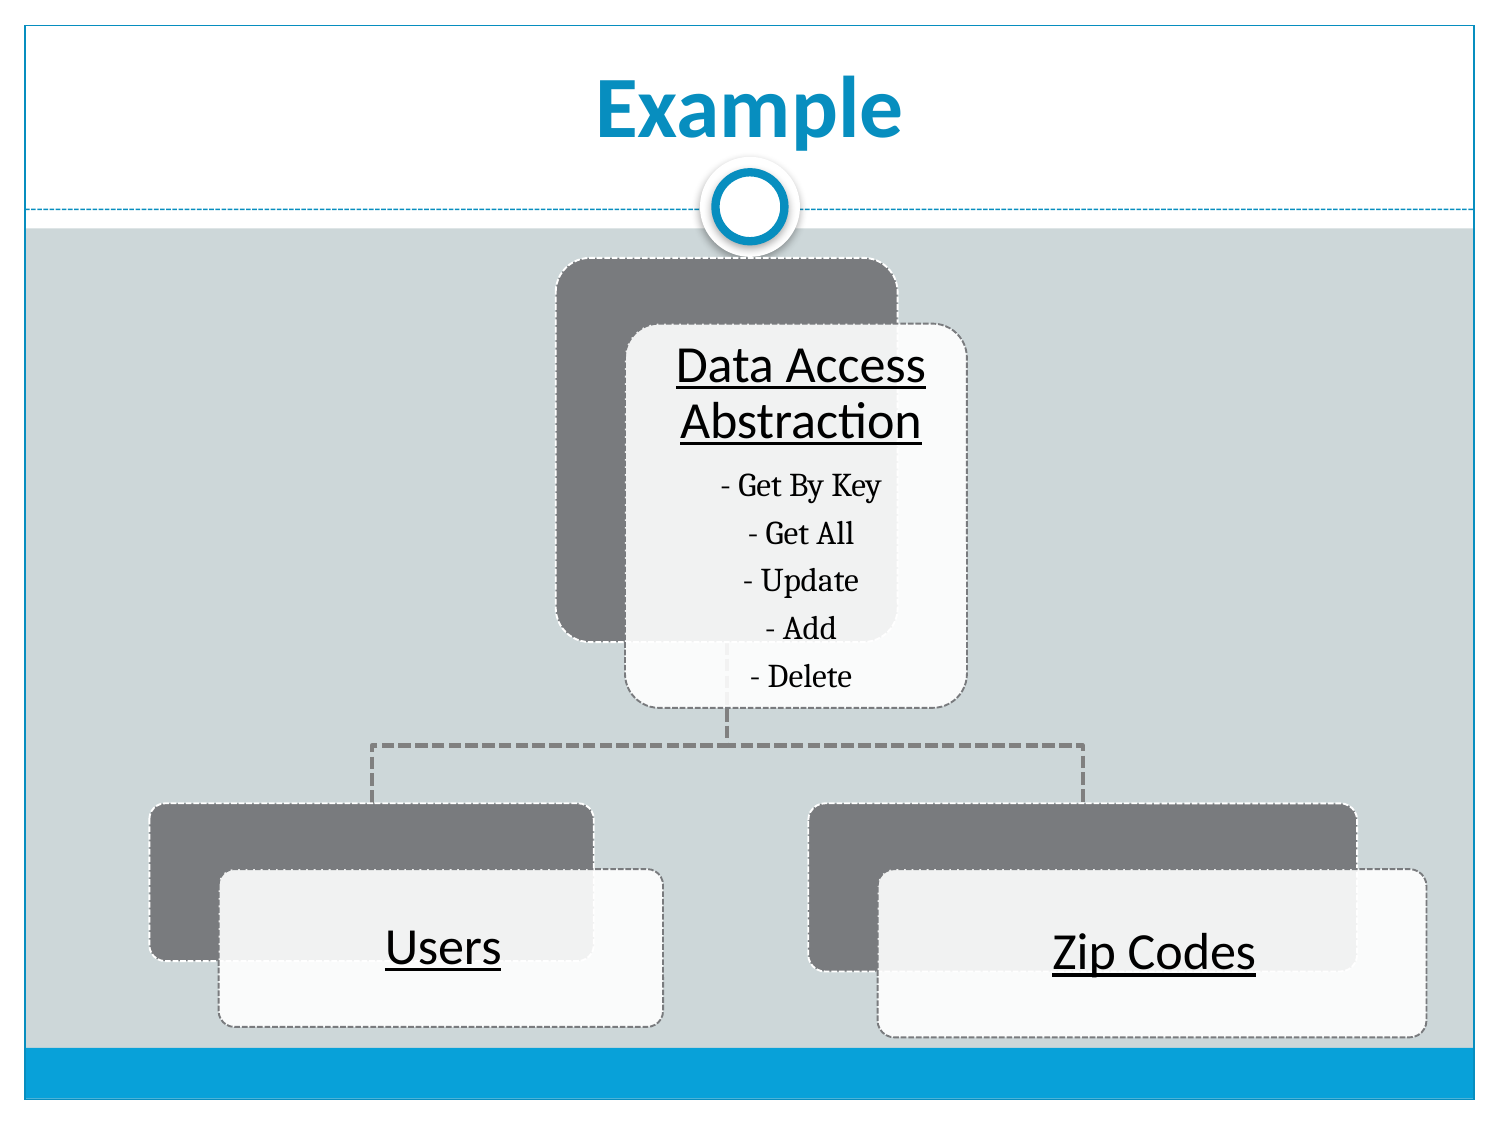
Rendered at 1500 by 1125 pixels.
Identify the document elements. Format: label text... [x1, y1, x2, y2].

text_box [37, 237, 1463, 1038]
title Example [49, 37, 1450, 162]
